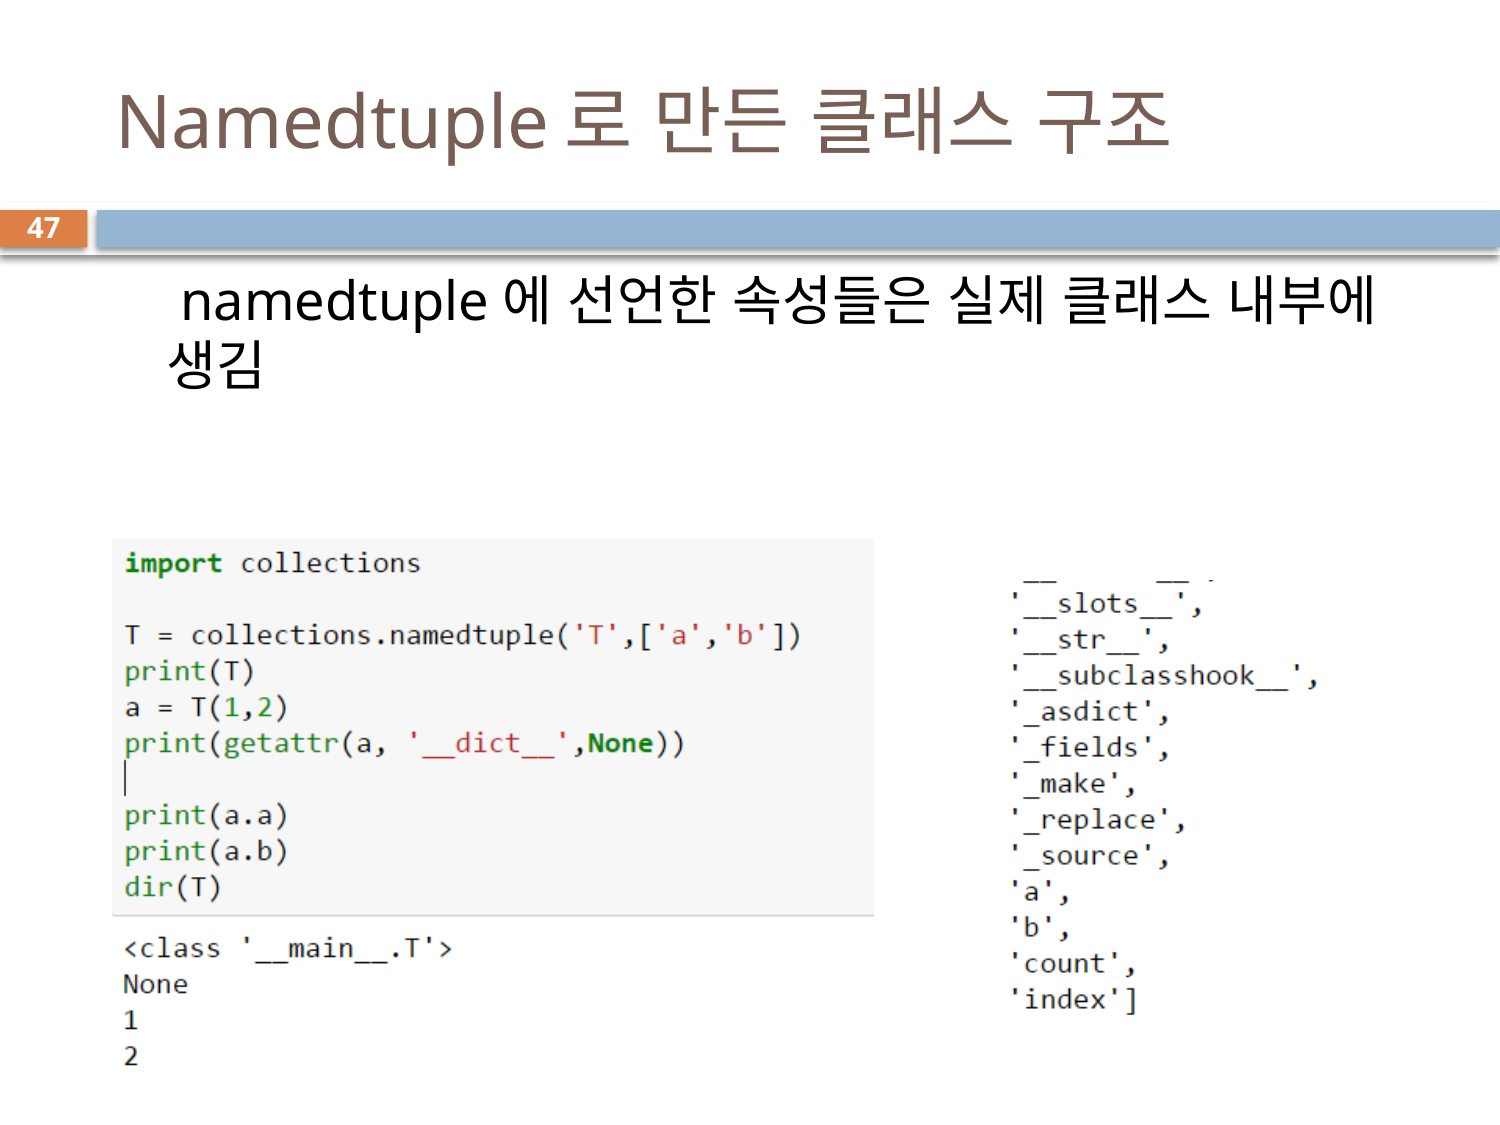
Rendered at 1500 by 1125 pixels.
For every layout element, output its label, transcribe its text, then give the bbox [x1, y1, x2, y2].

title Namedtuple로 만든 클래스 구조 [100, 37, 1438, 200]
picture [963, 579, 1393, 1026]
picture [111, 538, 874, 1068]
list namedtuple에 선언한 속성들은 실제 클래스 내부에 생김 [76, 259, 1427, 480]
slide_number 47 [0, 208, 88, 249]
